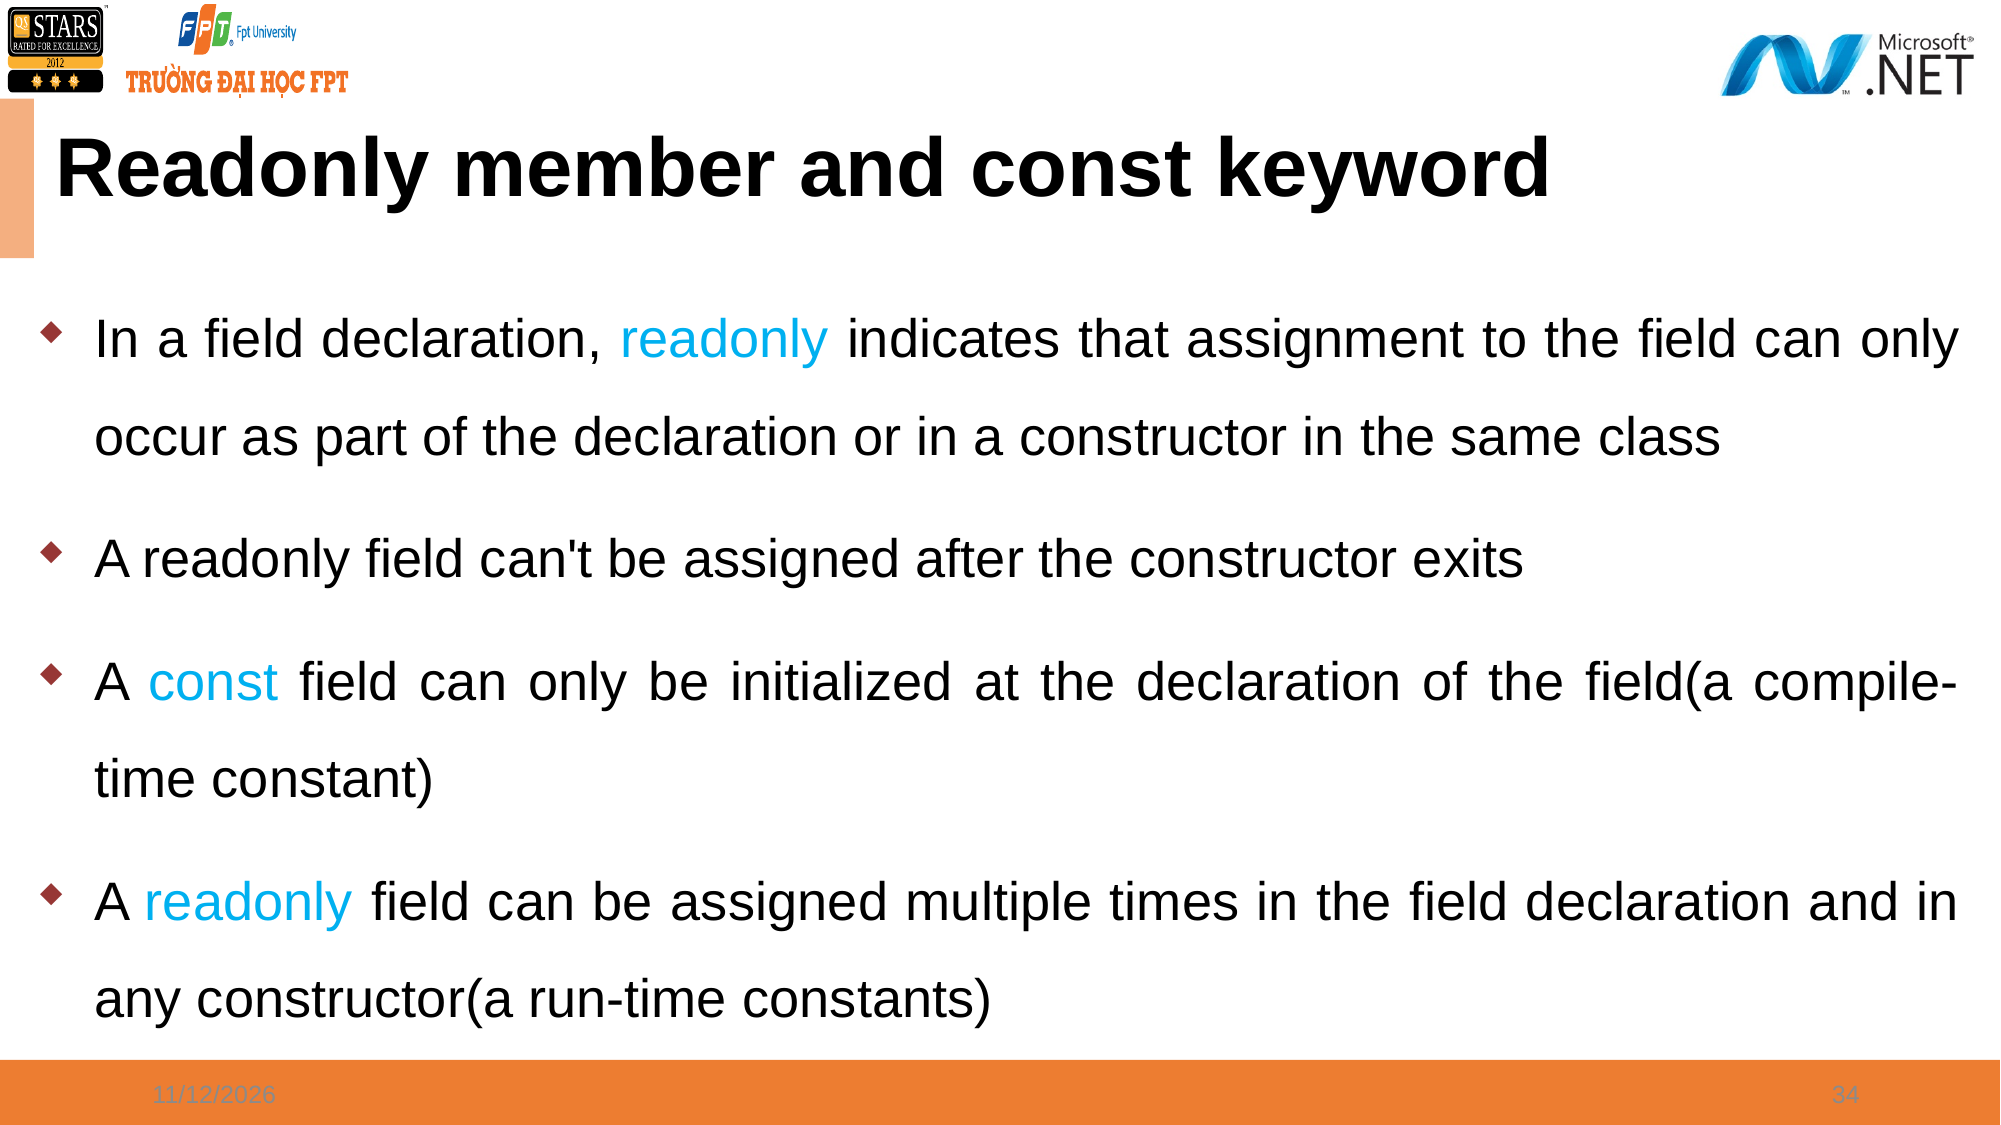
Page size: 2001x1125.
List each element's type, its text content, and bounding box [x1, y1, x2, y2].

text_box In a field declaration, readonly indicates that assignment to the field can only occur as part of the declaration or in a constructor in the same class A readonly field can't be assigned after the constructor exits A const field can only be initialized at the declaration of the field(a compile-time constant) A readonly field can be assigned multiple times in the field declaration and in any constructor(a run-time constants) [23, 263, 1977, 1036]
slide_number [137, 1063, 588, 1123]
text_box Readonly member and const keyword [40, 117, 1590, 221]
picture [1685, 0, 2001, 129]
slide_number 34 [1424, 1063, 1875, 1123]
